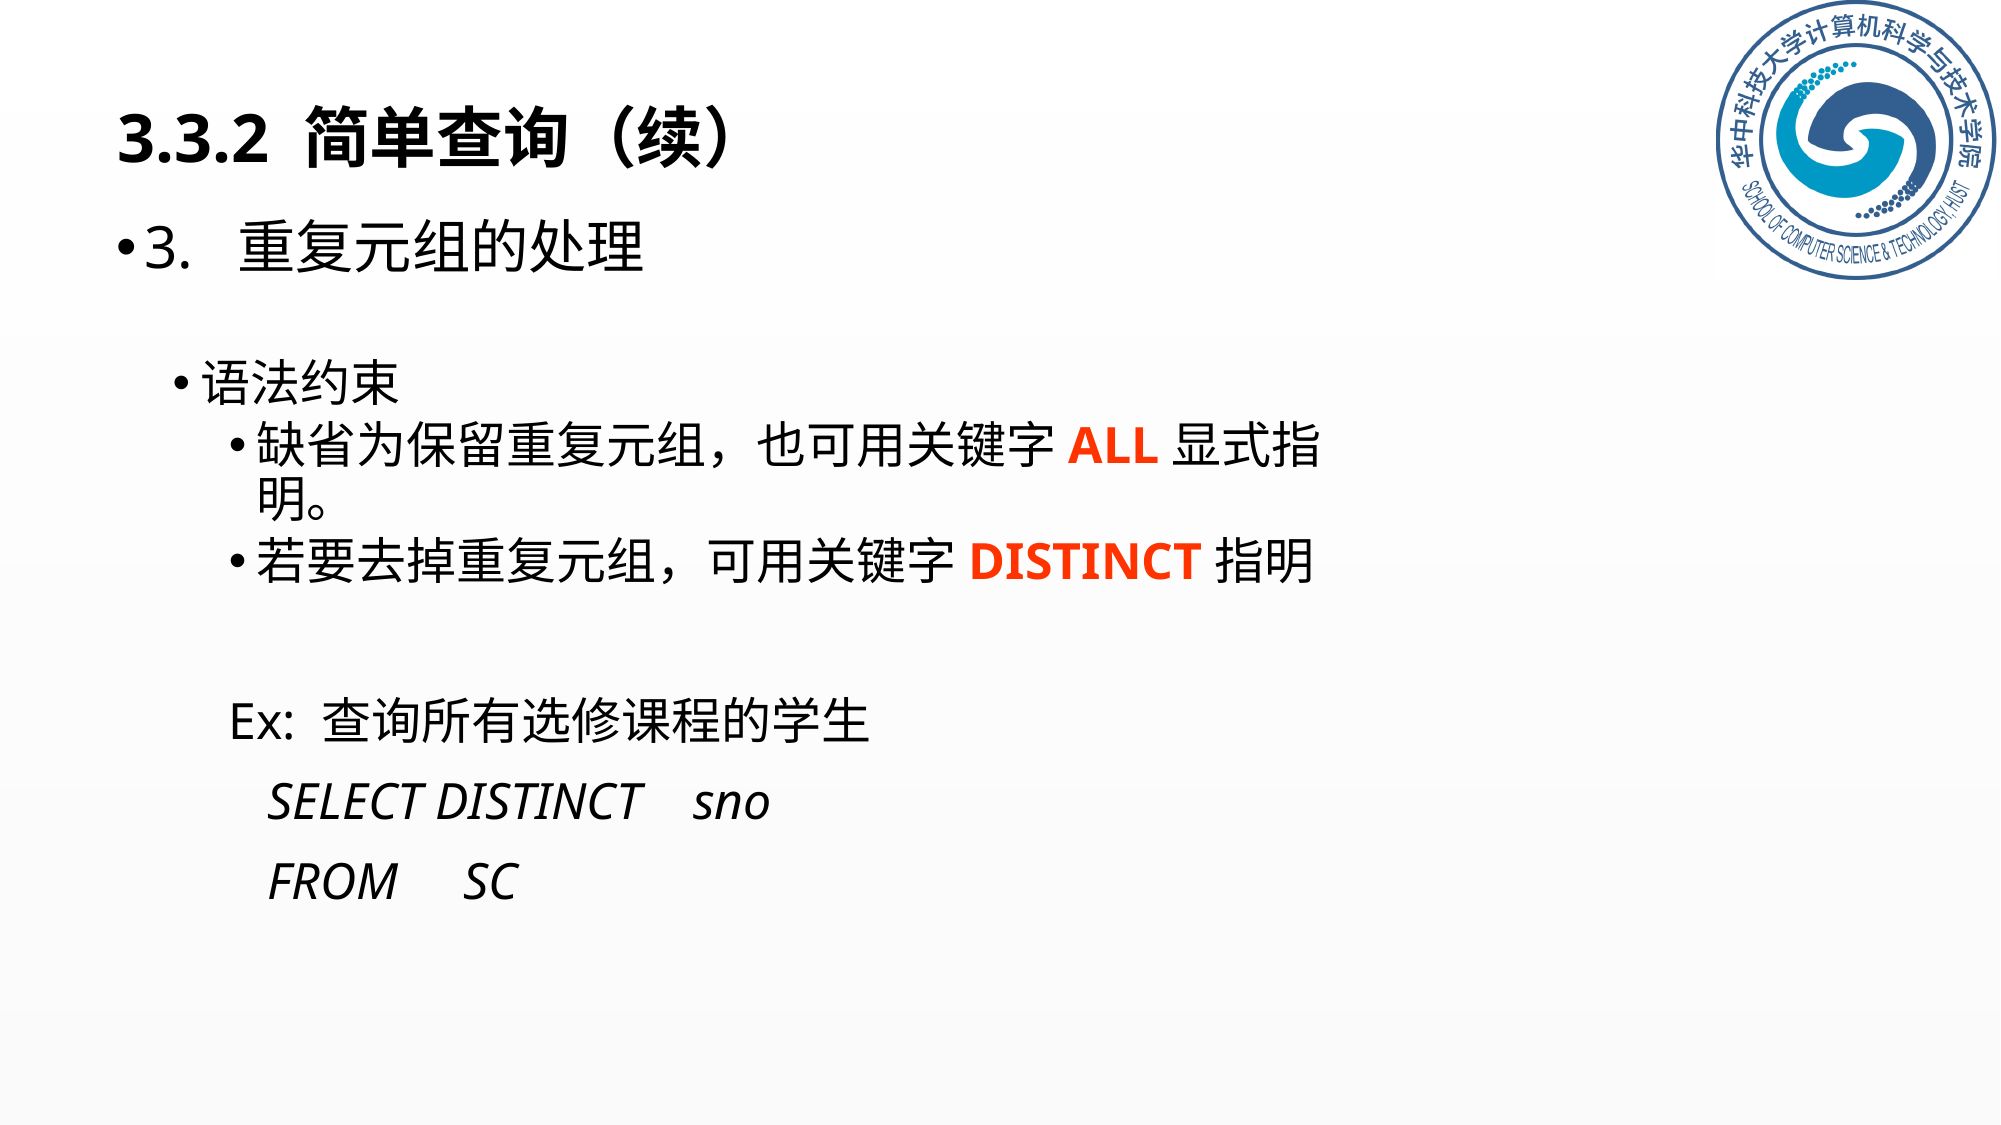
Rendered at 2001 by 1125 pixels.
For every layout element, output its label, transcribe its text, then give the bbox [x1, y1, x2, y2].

title 3.3.2 简单查询（续） [102, 72, 1378, 211]
picture [1716, 0, 1999, 280]
list 3. 重复元组的处理 语法约束 缺省为保留重复元组，也可用关键字ALL显式指明。 若要去掉重复元组，可用关键字DISTINCT指明 Ex: 查询所有选修课程的学生 SELECT DISTINCT sno FROM SC [101, 210, 1377, 1061]
